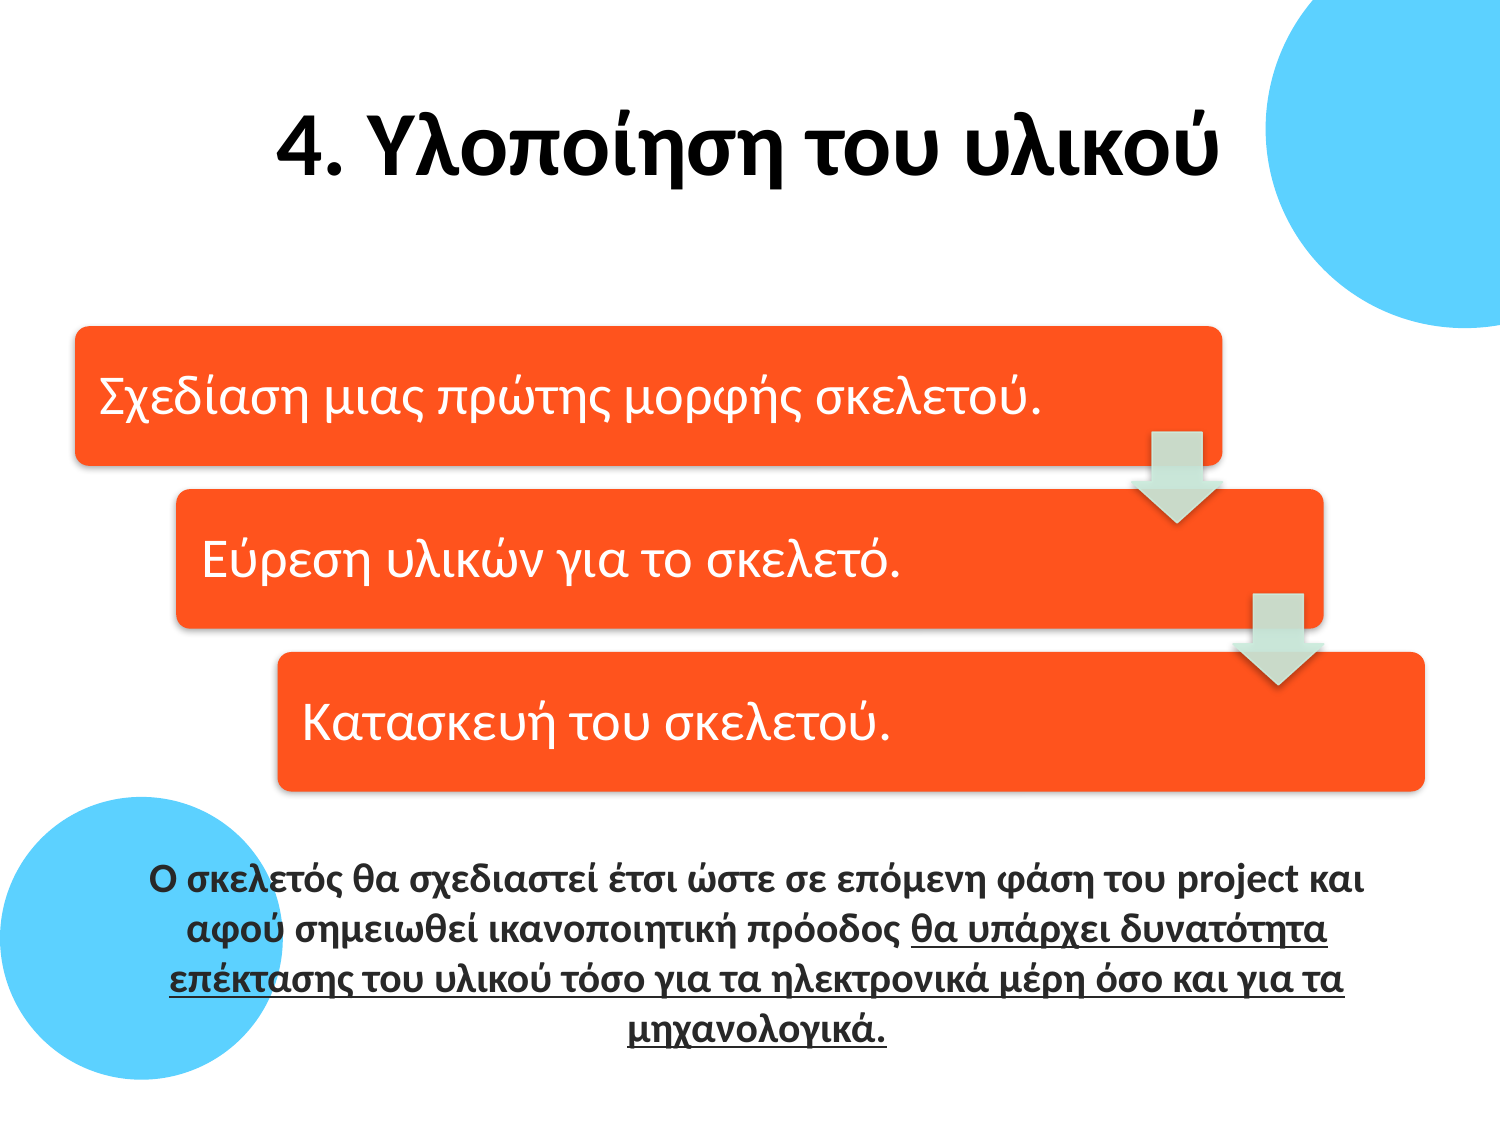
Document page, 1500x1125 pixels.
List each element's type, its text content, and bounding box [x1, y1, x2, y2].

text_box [74, 325, 1426, 792]
text_box Ο σκελετός θα σχεδιαστεί έτσι ώστε σε επόμενη φάση του project και αφού σημειωθεί ικανοποιητική πρόοδος θα υπάρχει δυνατότητα επέκτασης του υλικού τόσο για τα ηλεκτρονικά μέρη όσο και για τα μηχανολογικά. [81, 843, 1432, 1059]
text_box [1265, 0, 1500, 329]
text_box 4. Υλοποίηση του υλικού [74, 45, 1294, 233]
text_box [0, 800, 246, 1080]
